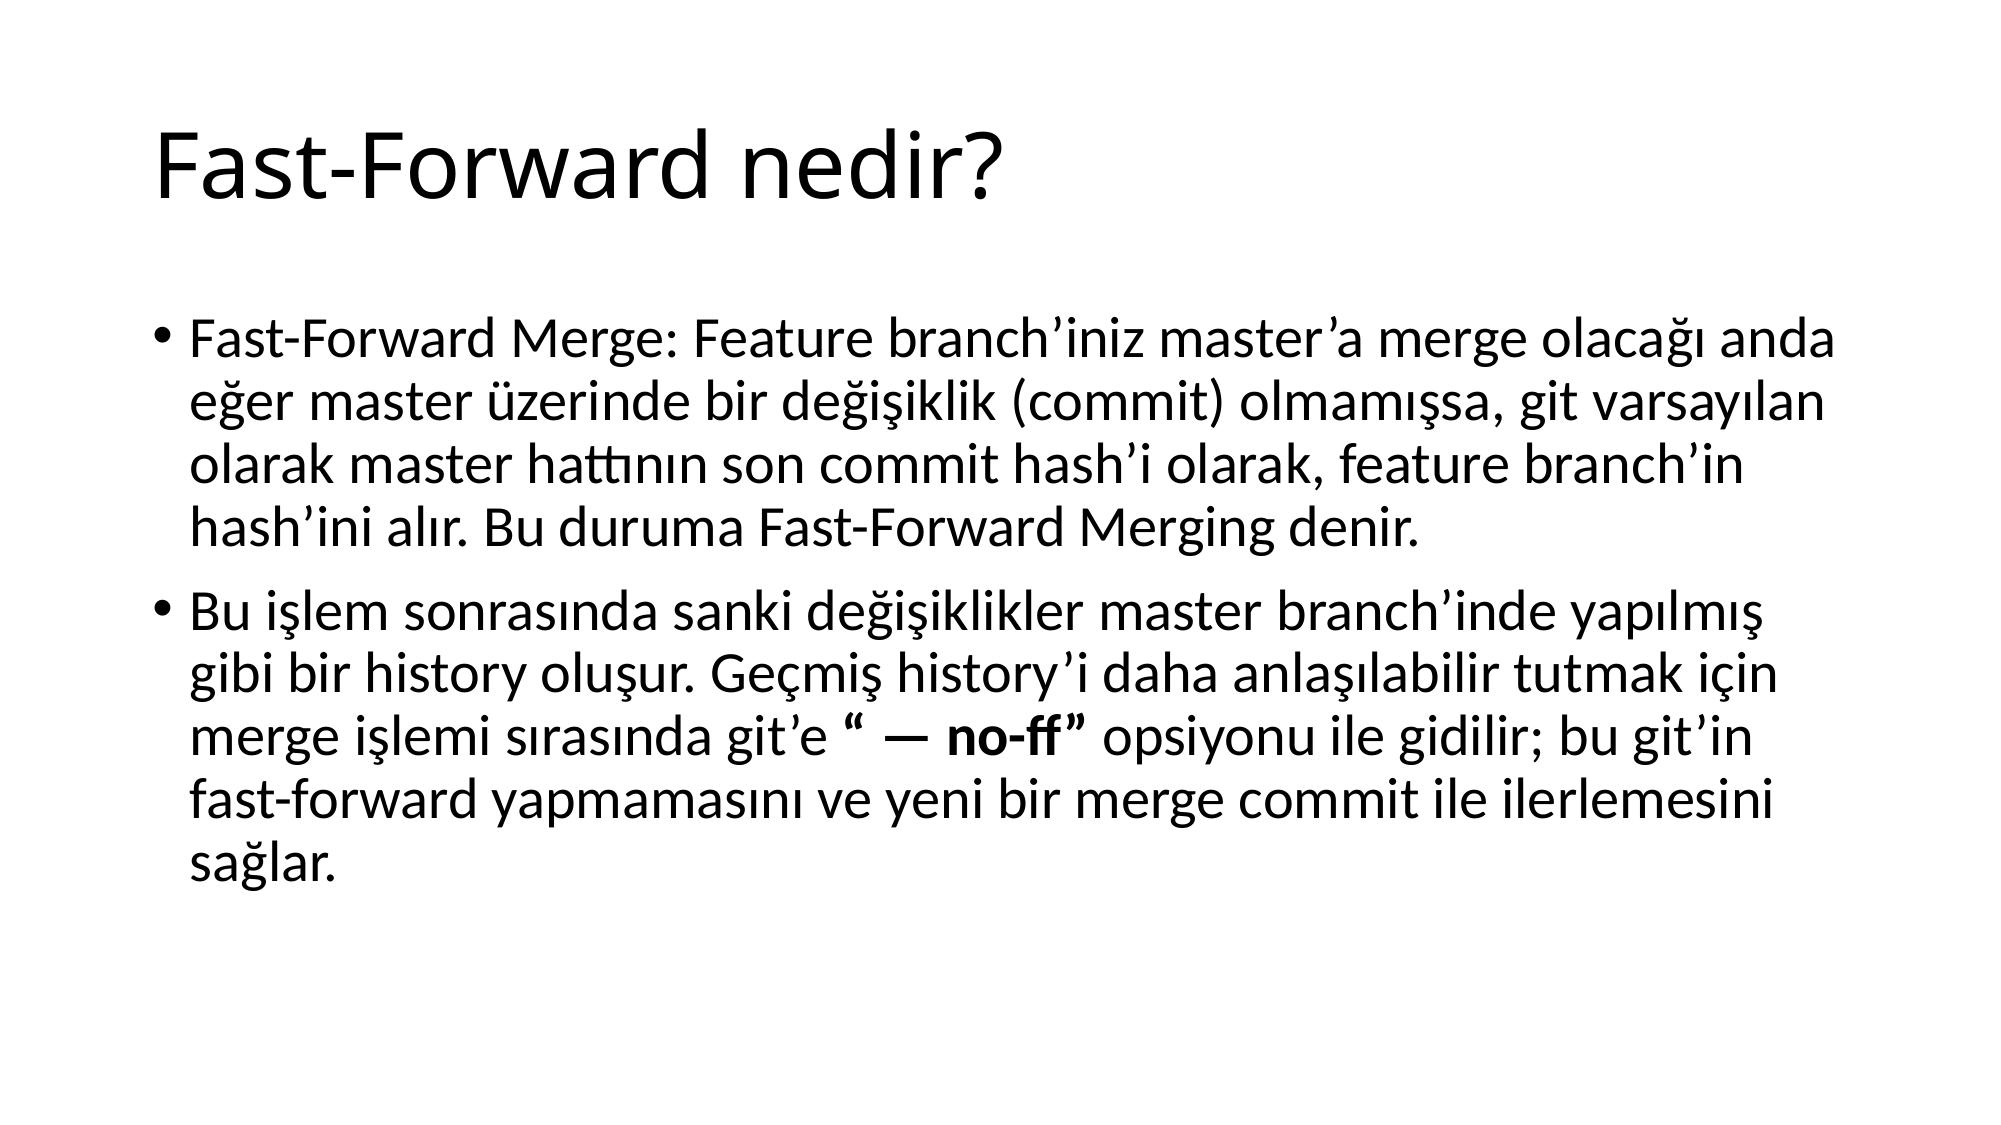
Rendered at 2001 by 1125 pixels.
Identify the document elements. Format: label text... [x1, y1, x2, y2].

list Fast-Forward Merge: Feature branch’iniz master’a merge olacağı anda eğer master üzerinde bir değişiklik (commit) olmamışsa, git varsayılan olarak master hattının son commit hash’i olarak, feature branch’in hash’ini alır. Bu duruma Fast-Forward Merging denir. Bu işlem sonrasında sanki değişiklikler master branch’inde yapılmış gibi bir history oluşur. Geçmiş history’i daha anlaşılabilir tutmak için merge işlemi sırasında git’e “ — no-ff” opsiyonu ile gidilir; bu git’in fast-forward yapmamasını ve yeni bir merge commit ile ilerlemesini sağlar. [137, 299, 1863, 1014]
title Fast-Forward nedir? [137, 59, 1863, 278]
